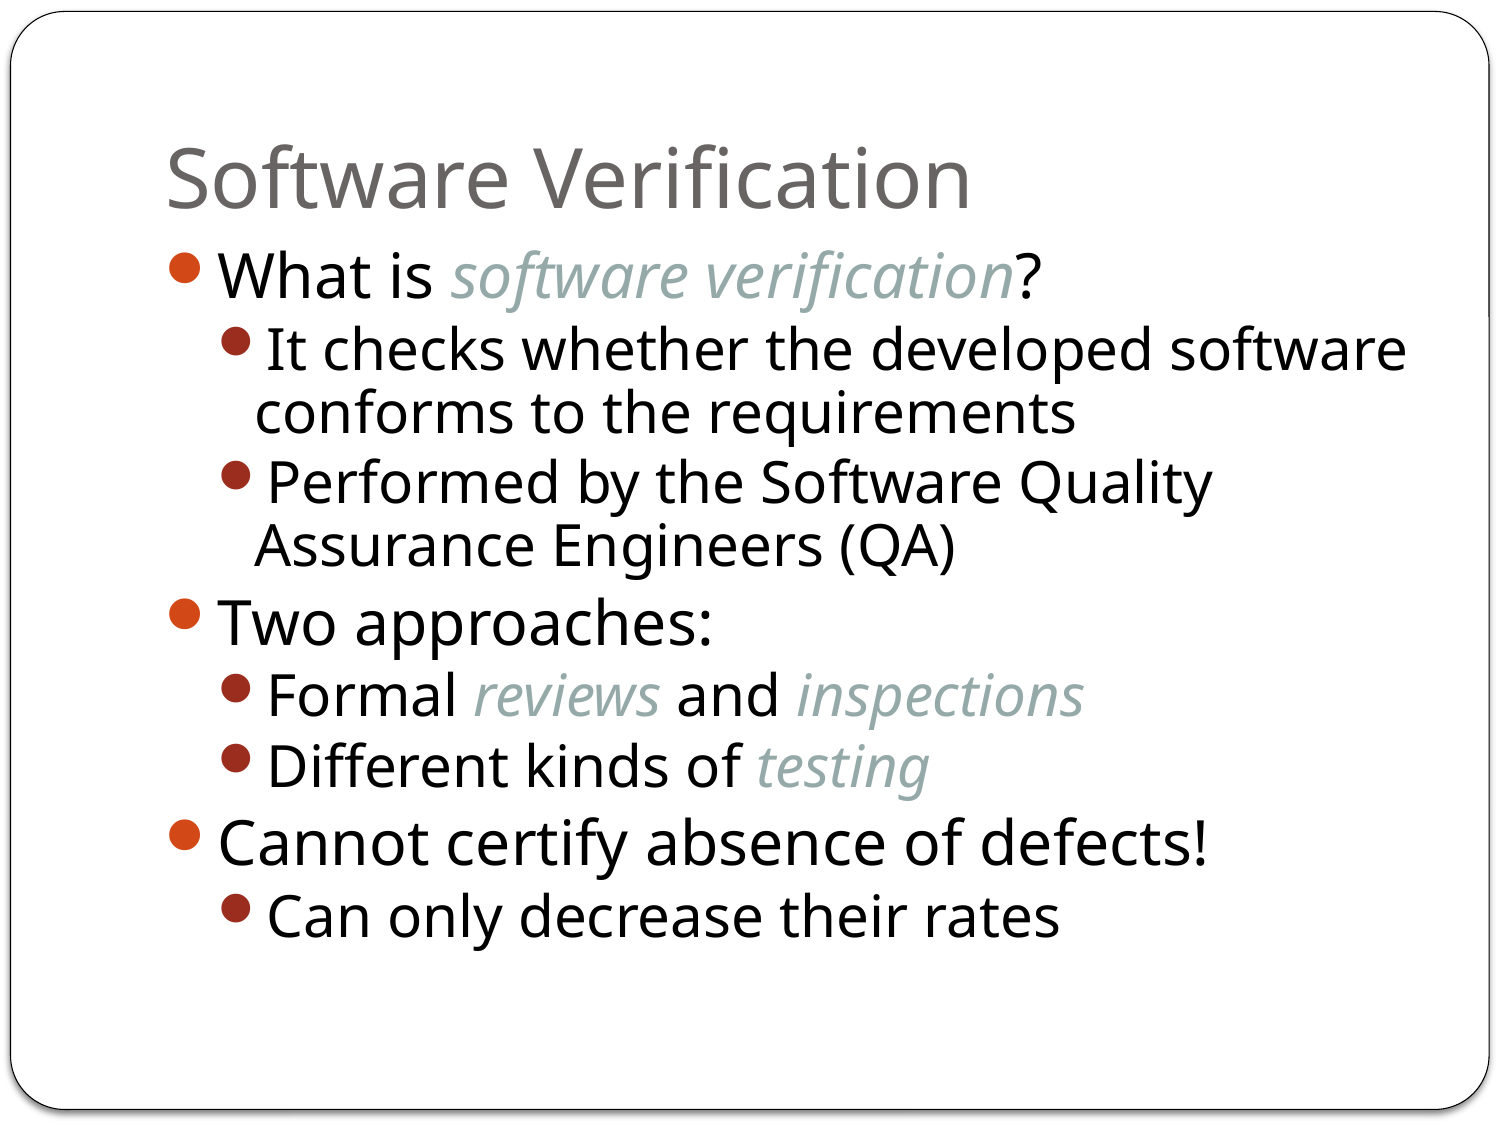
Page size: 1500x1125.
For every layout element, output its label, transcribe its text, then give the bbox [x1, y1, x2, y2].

title Software Verification [150, 45, 1425, 233]
list What is software verification? It checks whether the developed software conforms to the requirements Performed by the Software Quality Assurance Engineers (QA) Two approaches: Formal reviews and inspections Different kinds of testing Cannot certify absence of defects! Can only decrease their rates [150, 237, 1425, 988]
